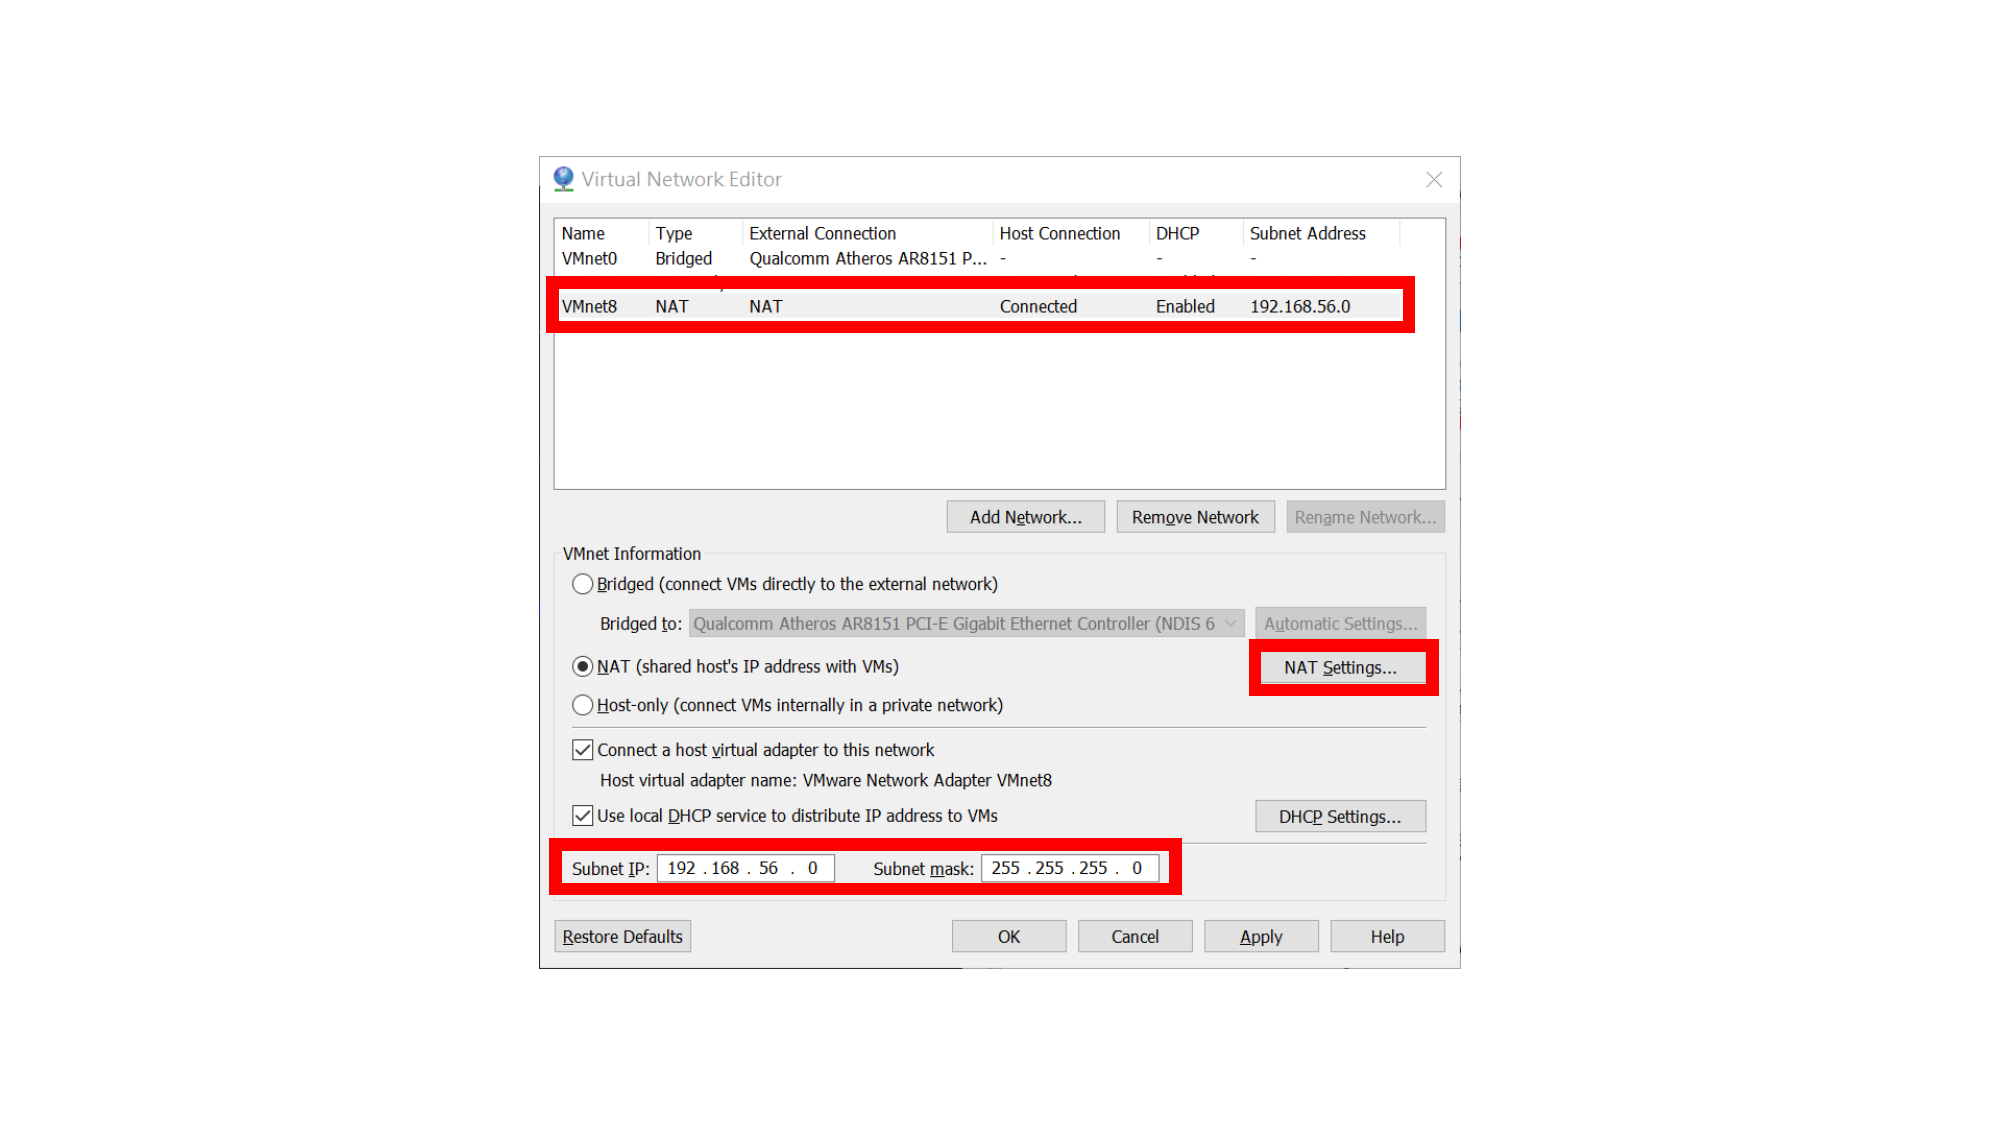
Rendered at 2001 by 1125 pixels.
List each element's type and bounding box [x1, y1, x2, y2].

picture [539, 156, 1461, 969]
